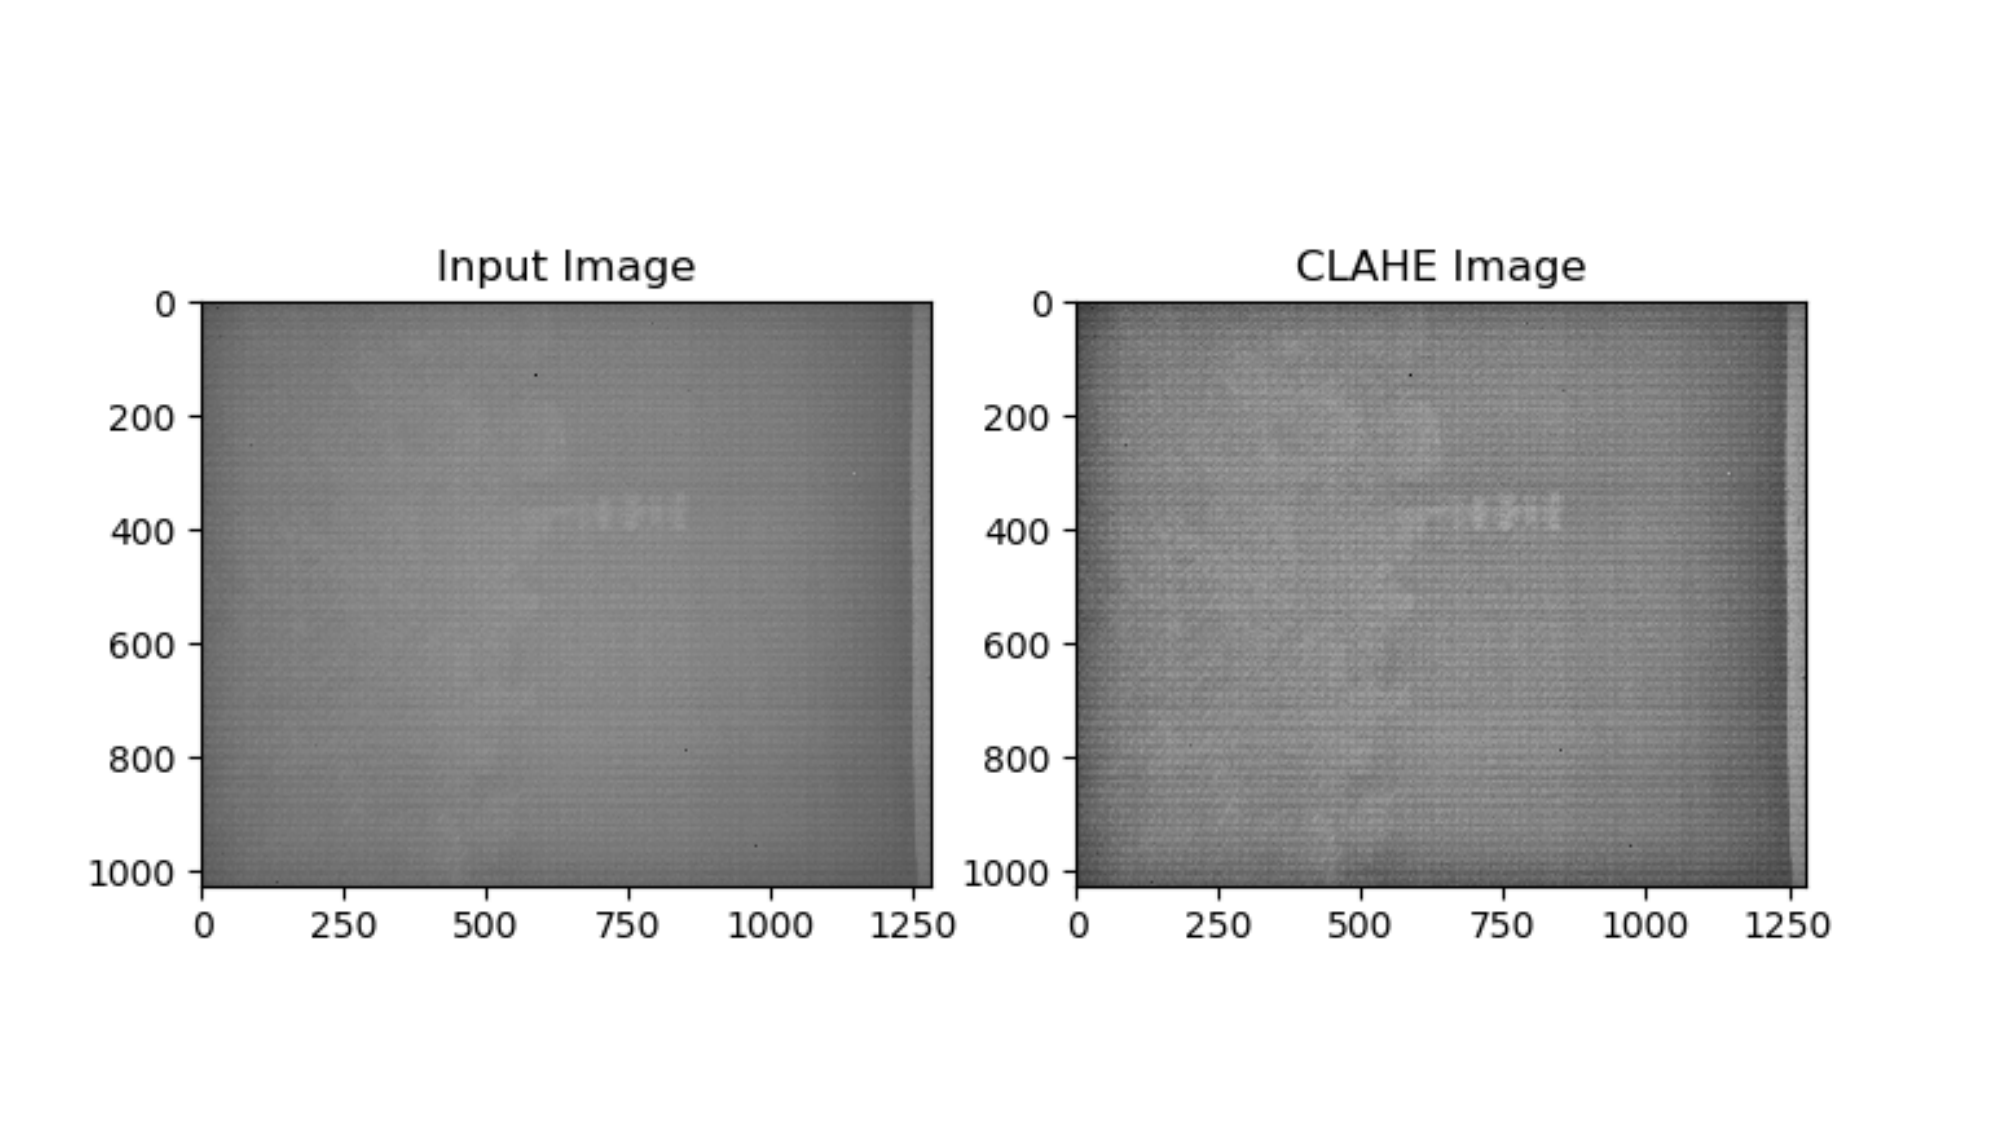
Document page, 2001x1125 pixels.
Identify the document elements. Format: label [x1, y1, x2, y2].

list [67, 222, 1863, 967]
